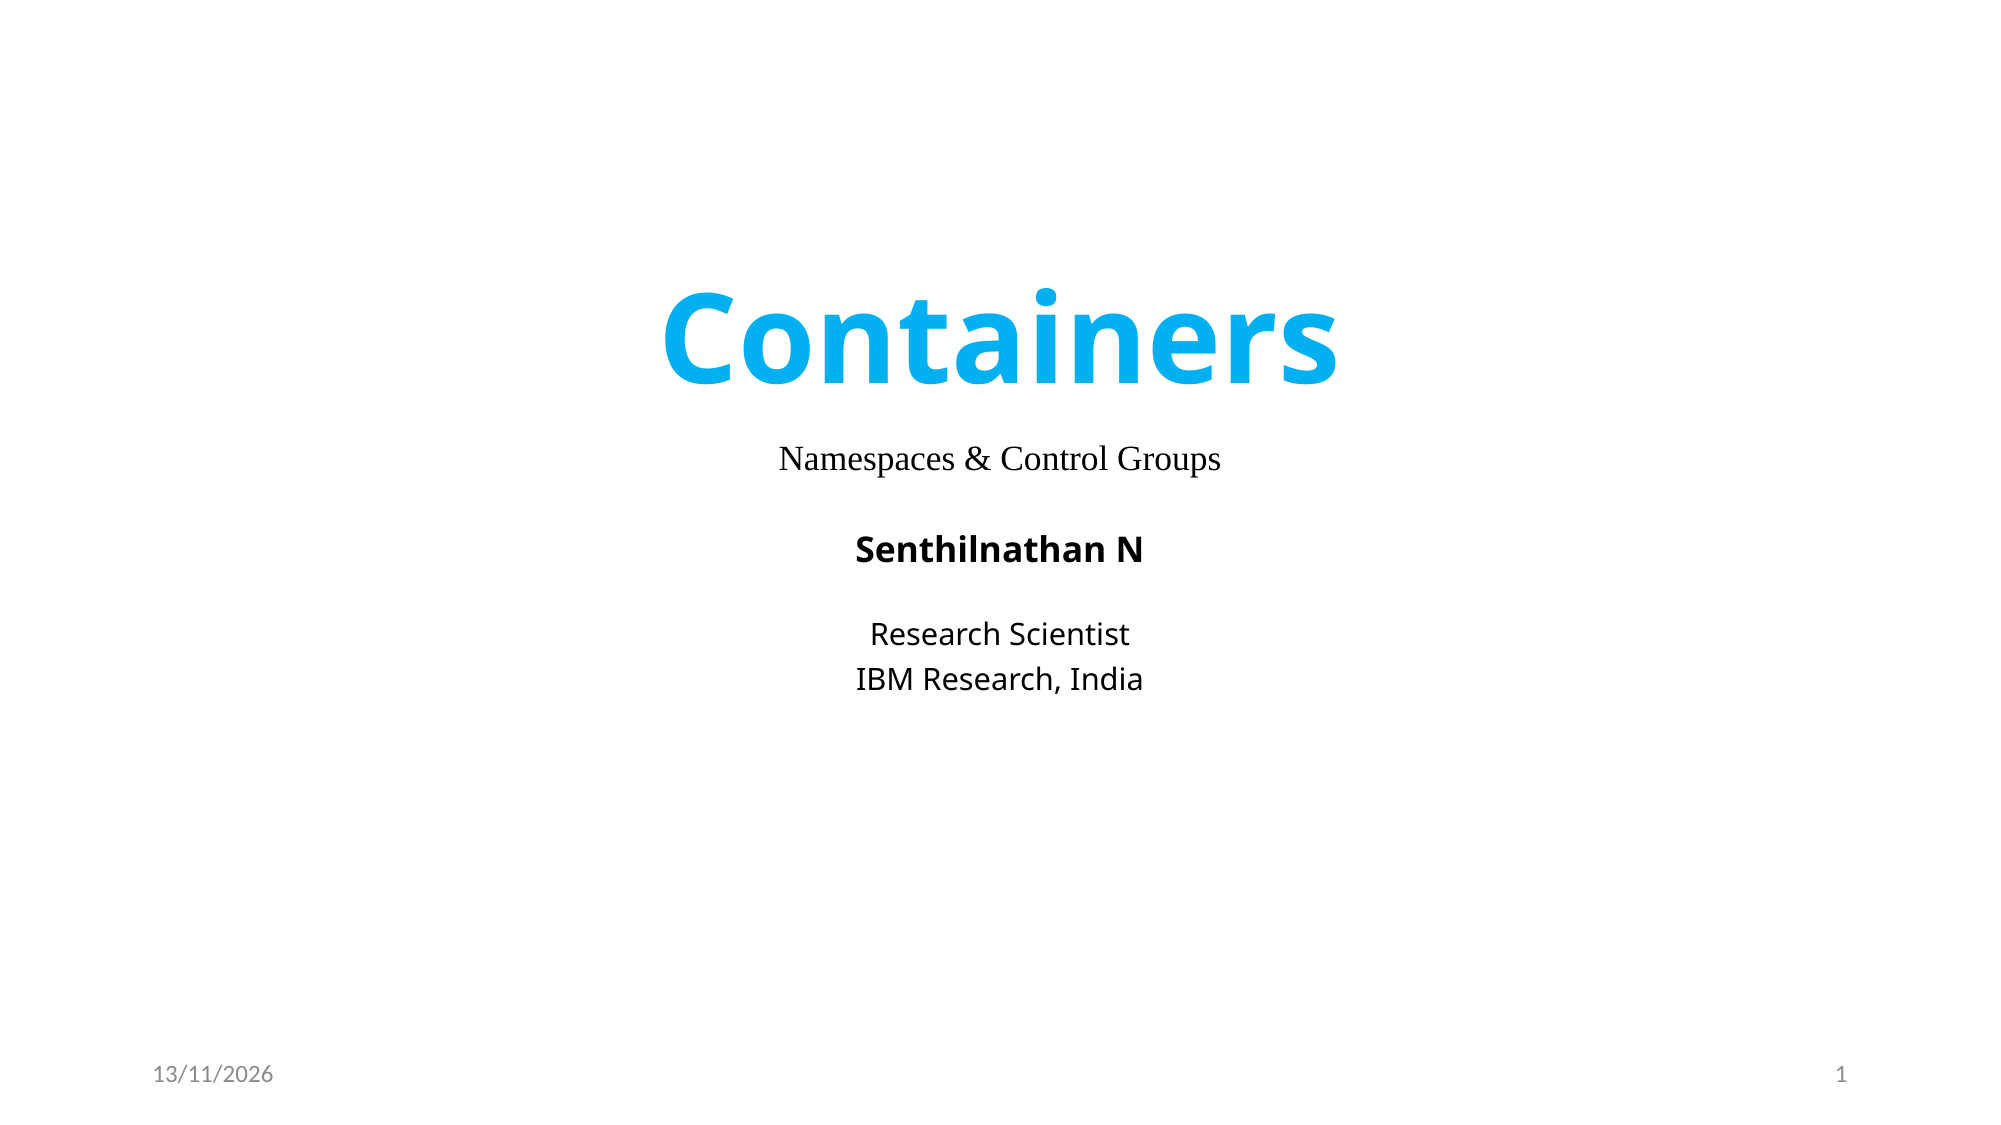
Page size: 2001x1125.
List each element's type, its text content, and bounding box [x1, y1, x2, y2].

slide_number 1 [1412, 1042, 1863, 1103]
title Containers [249, 26, 1750, 418]
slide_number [137, 1042, 588, 1103]
subtitle Namespaces & Control Groups Senthilnathan N Research Scientist IBM Research, India [249, 432, 1750, 705]
